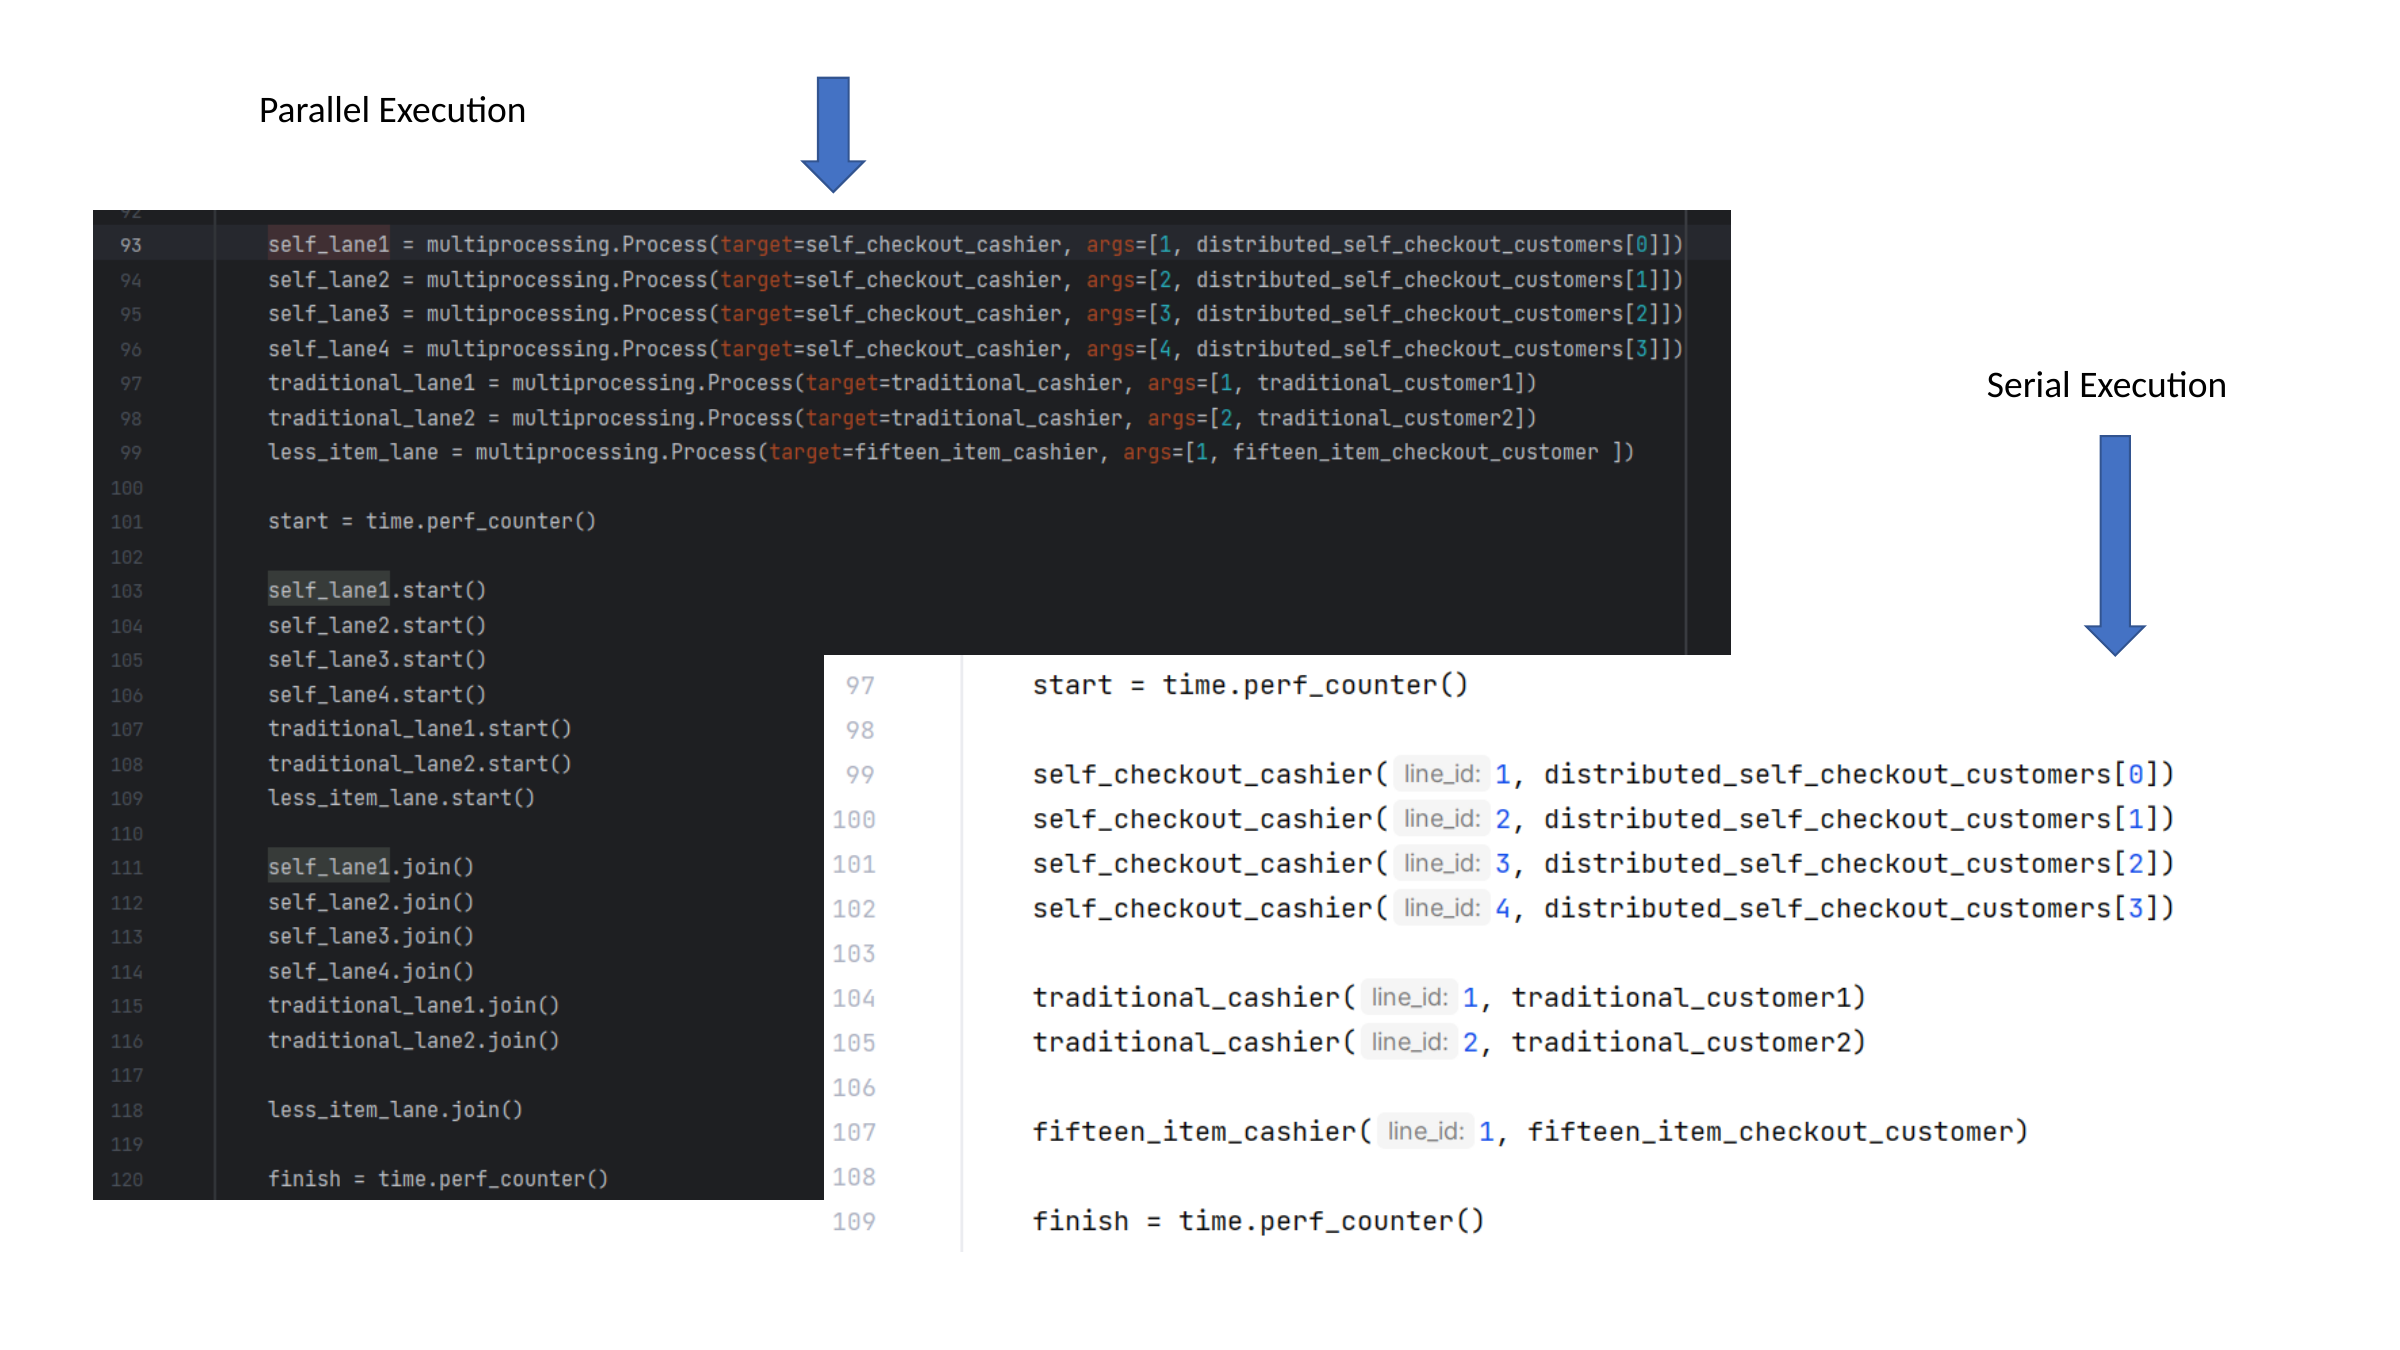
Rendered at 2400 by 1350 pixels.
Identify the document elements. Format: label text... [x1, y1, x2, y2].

text_box Parallel Execution [244, 77, 848, 138]
text_box Serial Execution [1972, 352, 2364, 412]
text_box [2083, 435, 2147, 655]
picture [93, 210, 2400, 1252]
text_box [800, 76, 867, 194]
